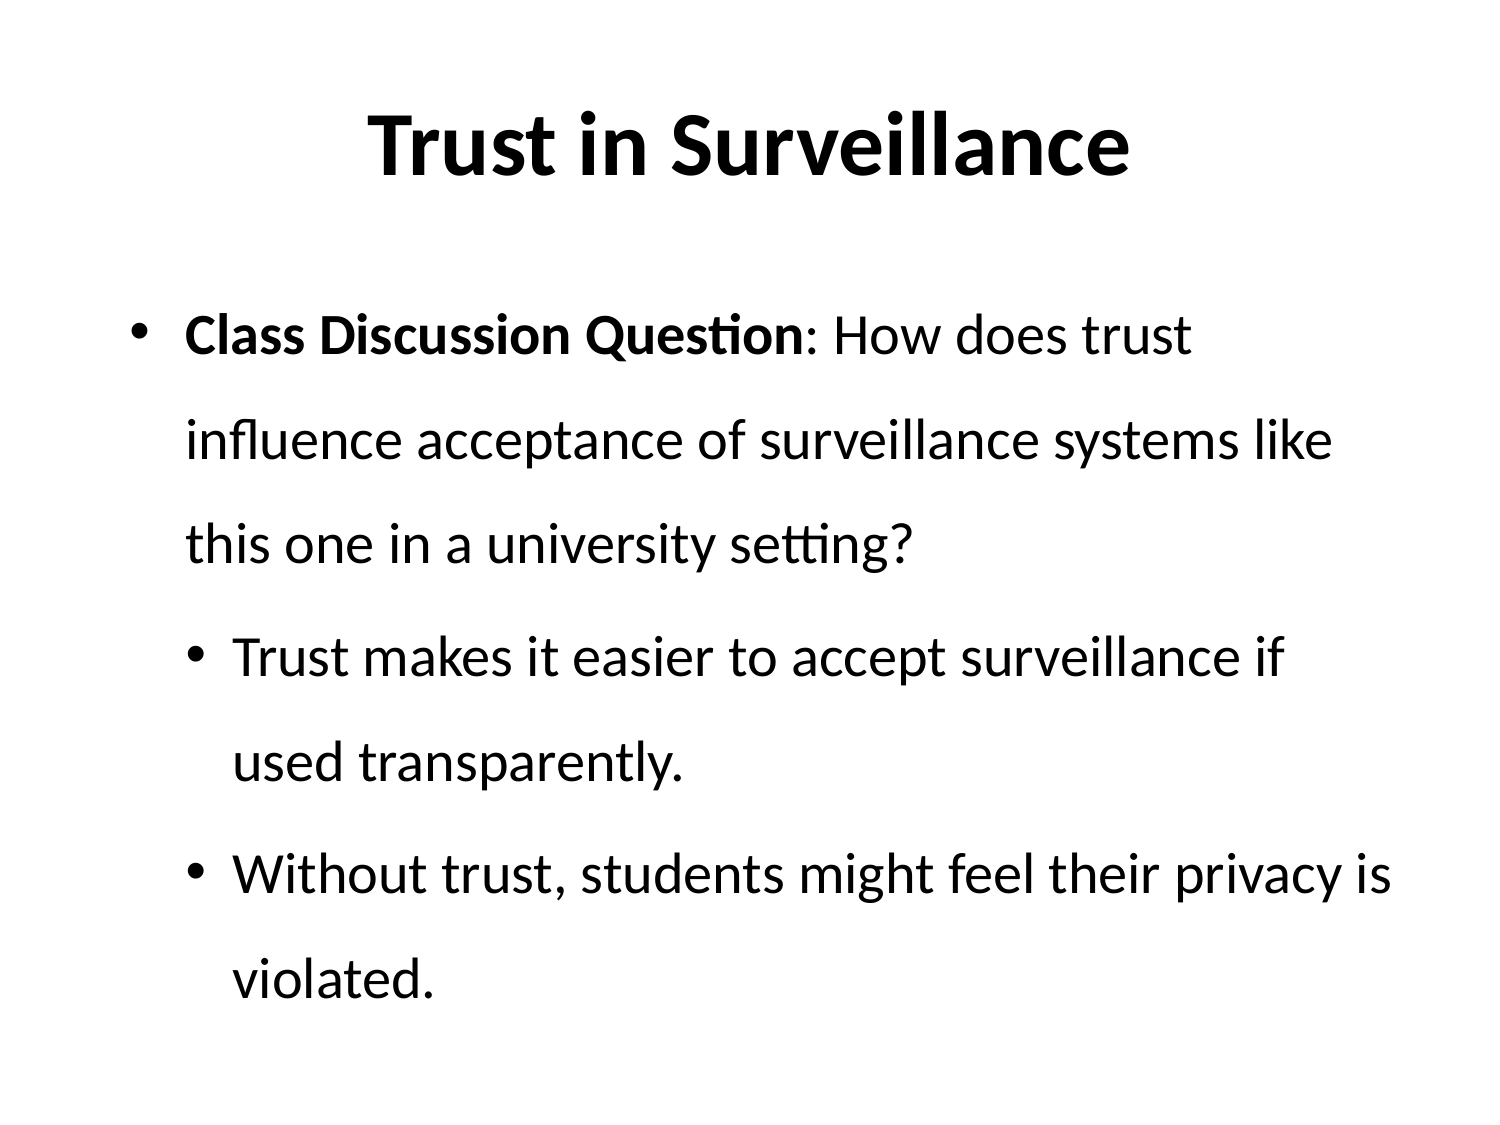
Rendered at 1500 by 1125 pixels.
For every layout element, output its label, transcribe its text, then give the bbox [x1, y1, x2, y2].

list Class Discussion Question: How does trust influence acceptance of surveillance systems like this one in a university setting? Trust makes it easier to accept surveillance if used transparently. Without trust, students might feel their privacy is violated. [95, 253, 1425, 1018]
title Trust in Surveillance [75, 45, 1425, 233]
